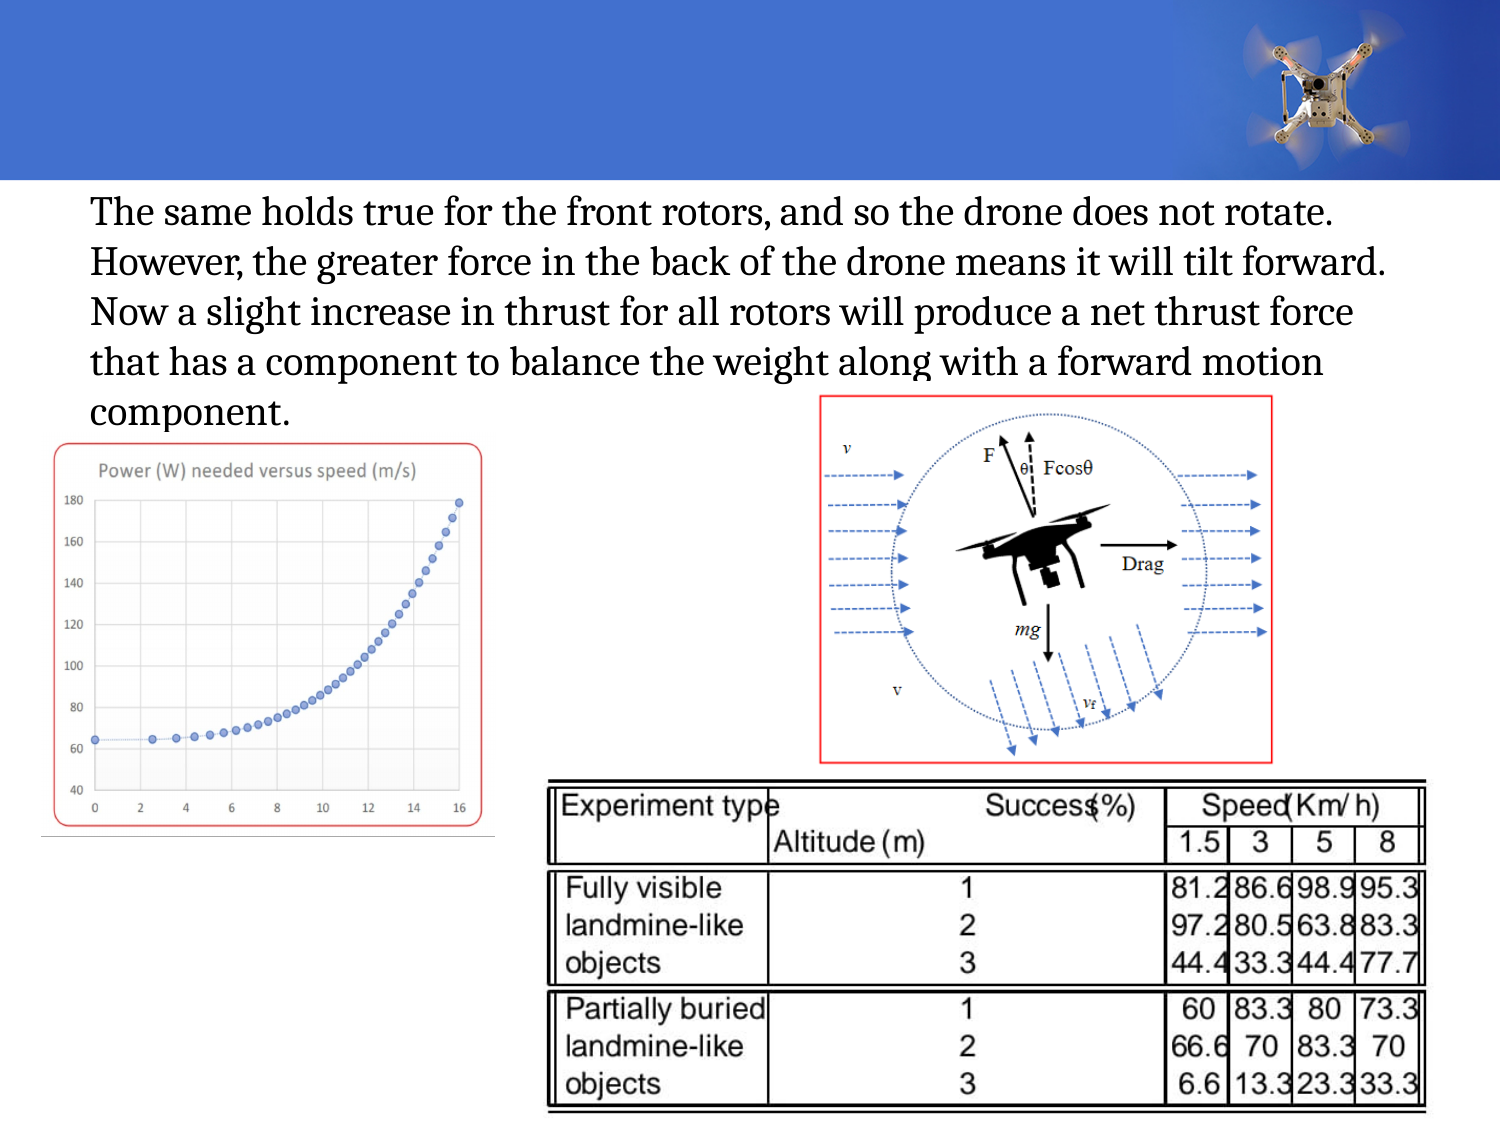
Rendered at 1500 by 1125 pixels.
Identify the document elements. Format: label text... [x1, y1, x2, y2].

list The same holds true for the front rotors, and so the drone does not rotate. However, the greater force in the back of the drone means it will tilt forward. Now a slight increase in thrust for all rotors will produce a net thrust force that has a component to balance the weight along with a forward motion component. [75, 326, 1425, 402]
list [806, 381, 1291, 773]
picture [0, 0, 1500, 1125]
